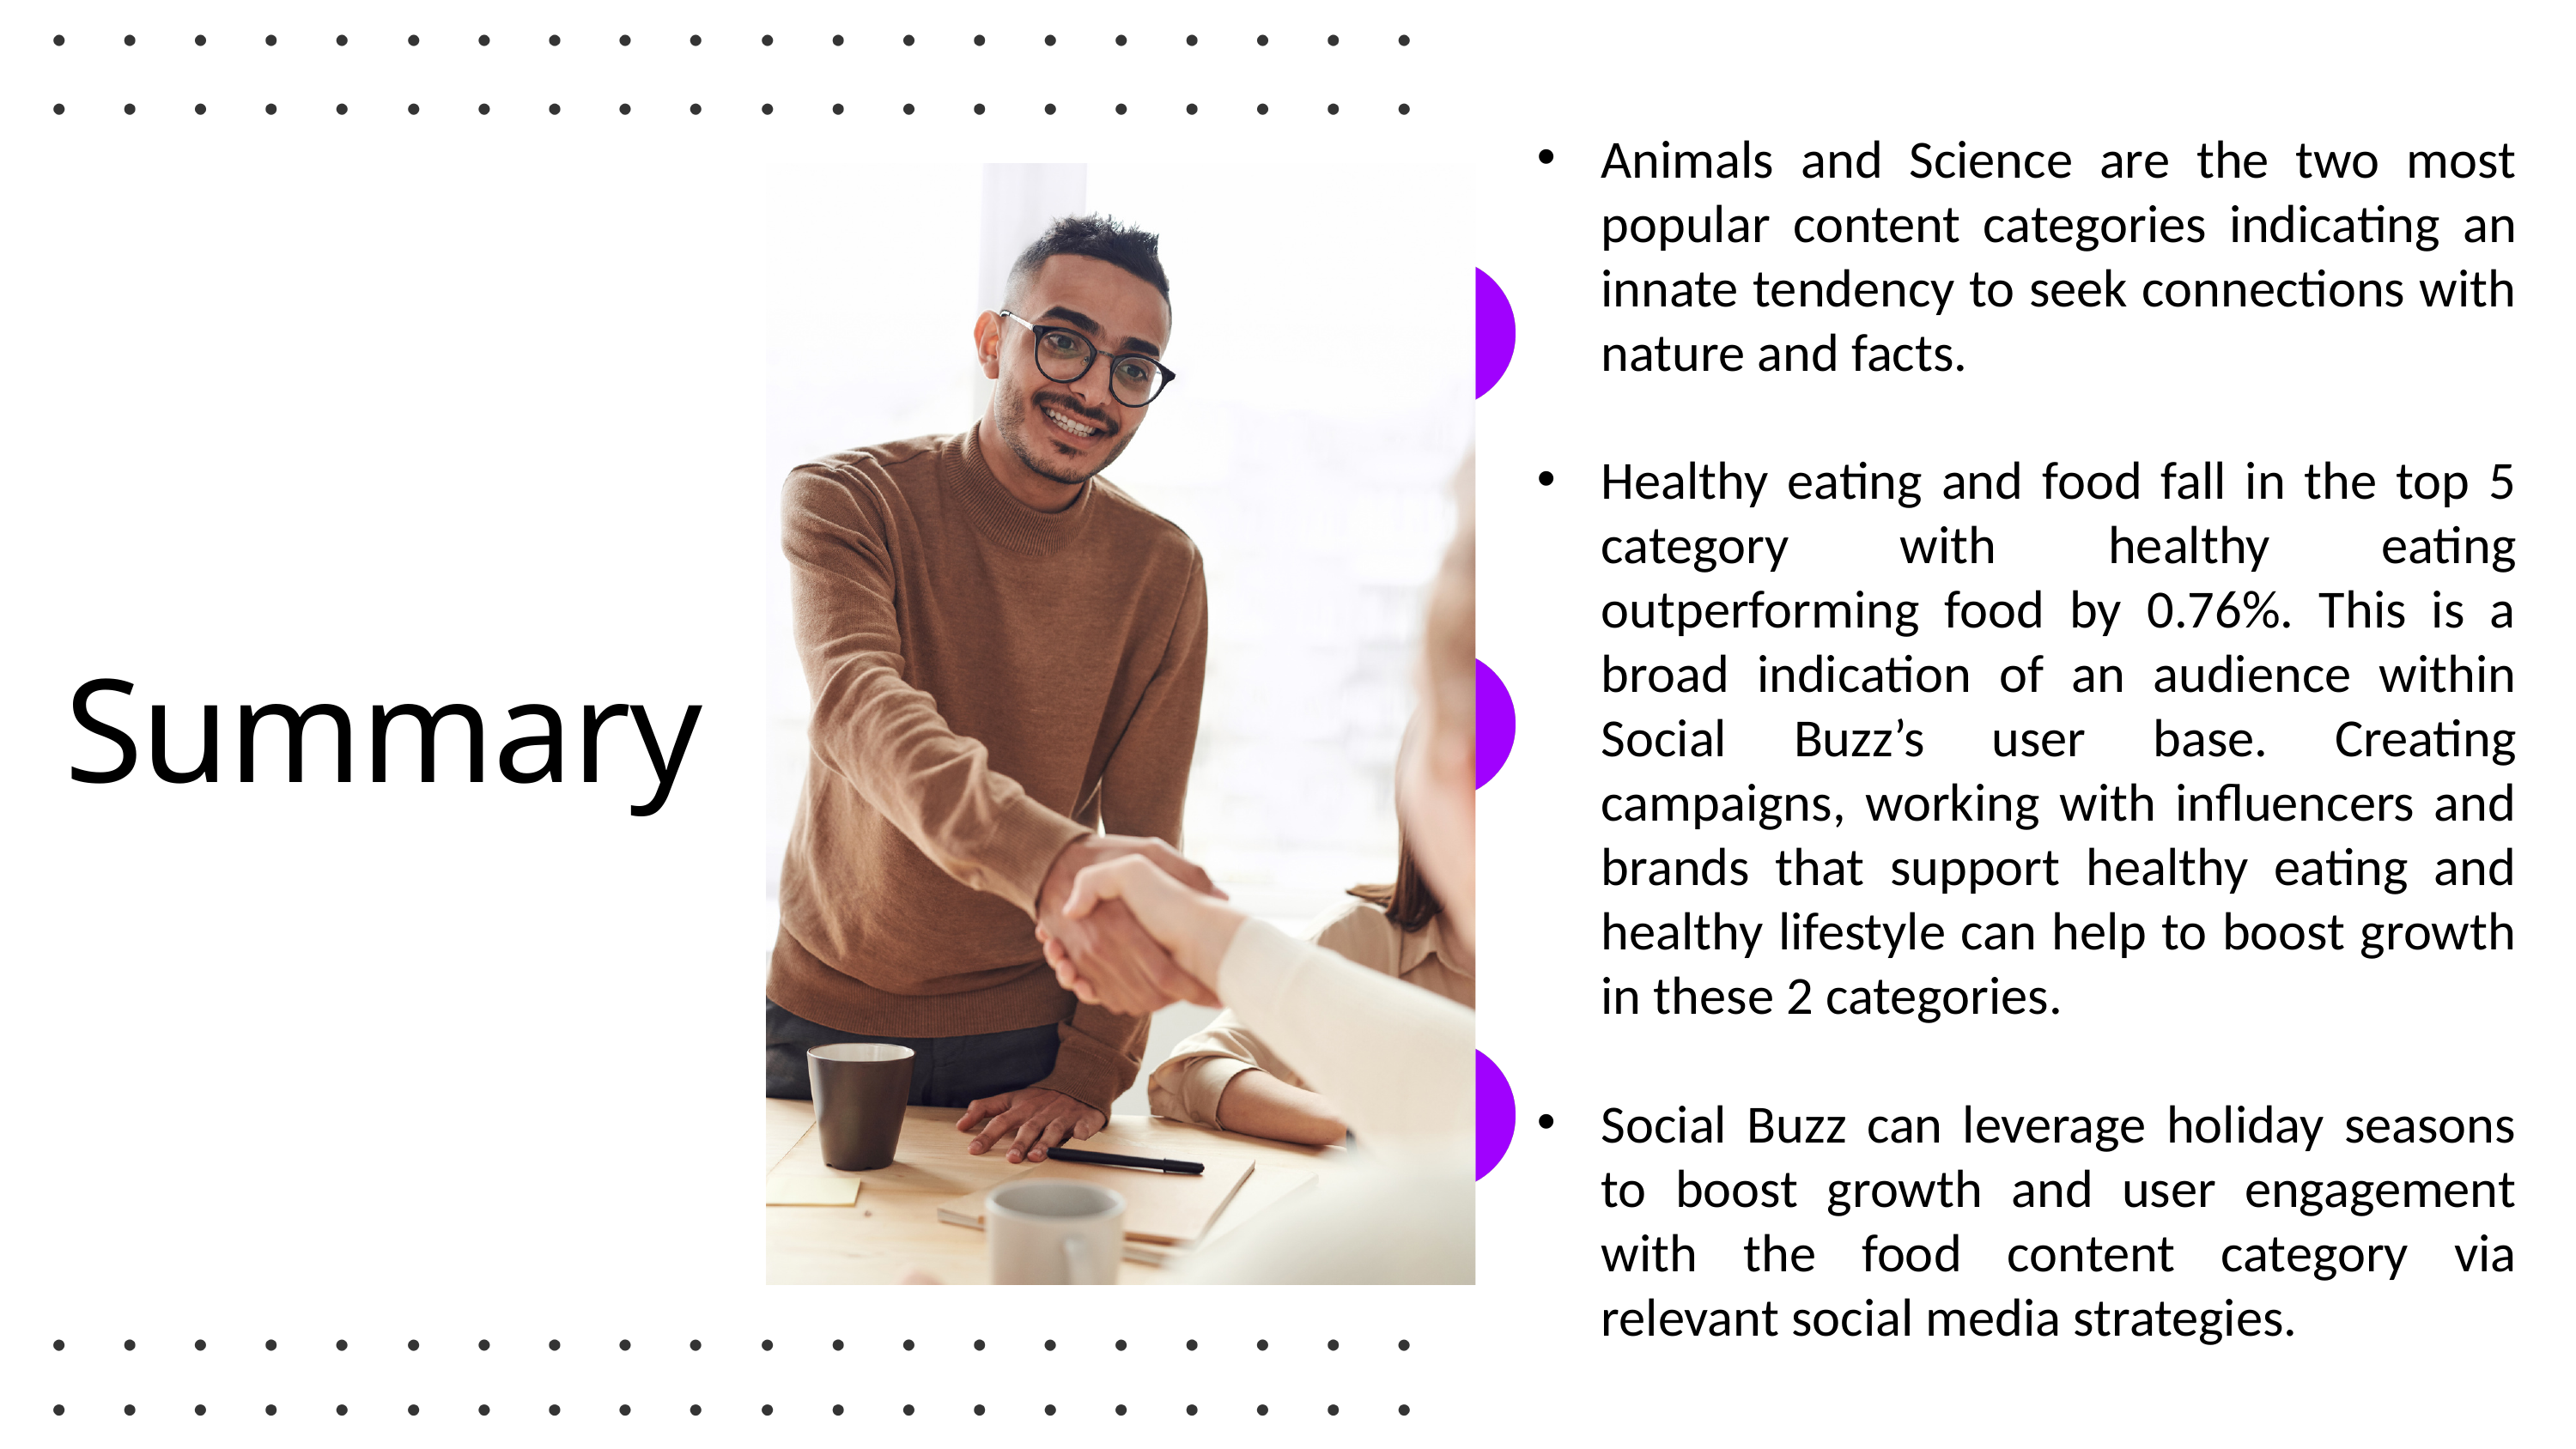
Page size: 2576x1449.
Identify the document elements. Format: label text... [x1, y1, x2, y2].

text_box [1631, 980, 2432, 1104]
picture [765, 163, 1562, 1286]
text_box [1631, 221, 2432, 345]
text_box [46, 1335, 1414, 1449]
text_box Summary [64, 639, 727, 811]
text_box Animals and Science are the two most popular content categories indicating an innate tendency to seek connections with nature and facts. Healthy eating and food fall in the top 5 category with healthy eating outperforming food by 0.76%. This is a broad indication of an audience within Social Buzz’s user base. Creating campaigns, working with influencers and brands that support healthy eating and healthy lifestyle can help to boost growth in these 2 categories. Social Buzz can leverage holiday seasons to boost growth and user engagement with the food content category via relevant social media strategies. [1523, 118, 2530, 1353]
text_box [46, 0, 1414, 118]
